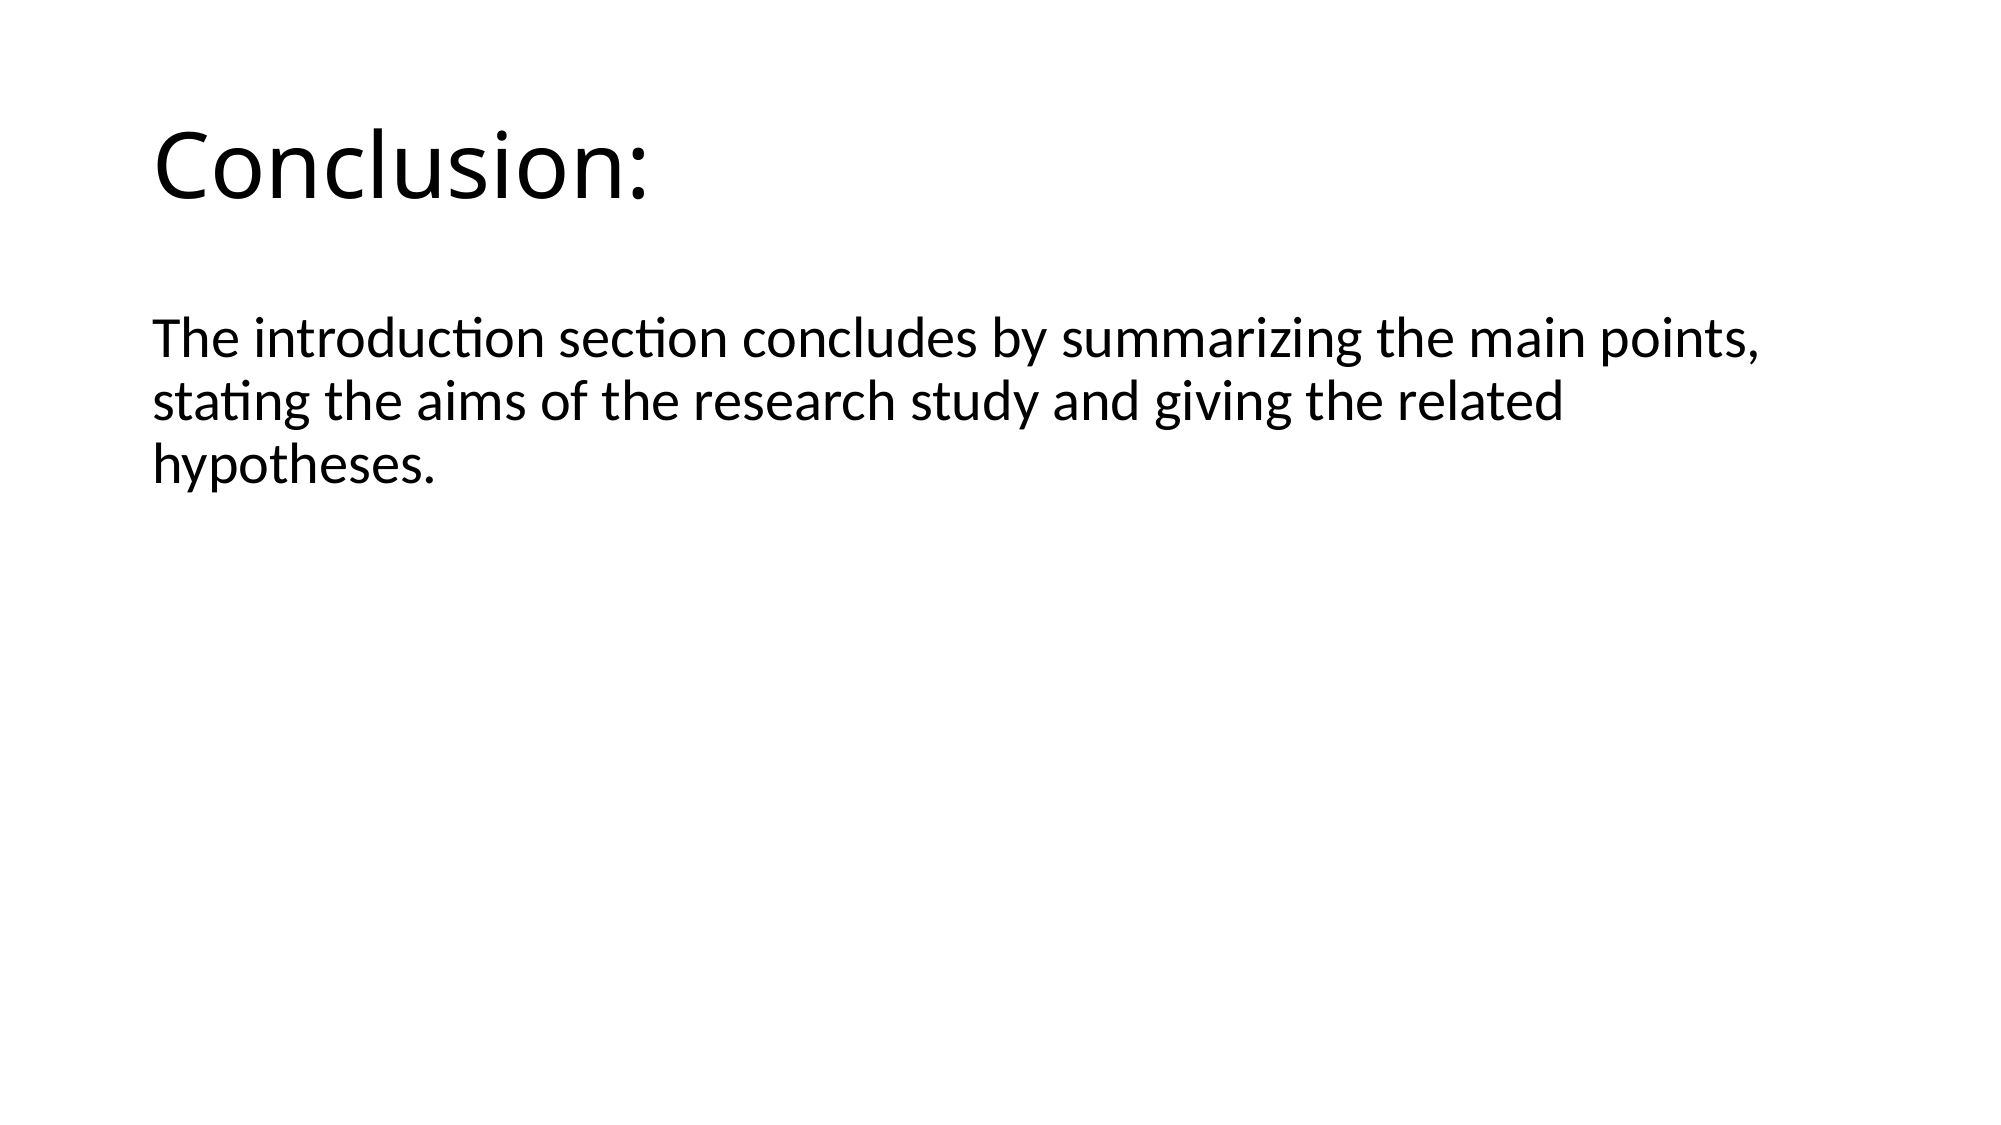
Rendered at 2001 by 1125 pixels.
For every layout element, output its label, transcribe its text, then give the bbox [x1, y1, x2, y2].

title Conclusion: [137, 59, 1863, 278]
list The introduction section concludes by summarizing the main points, stating the aims of the research study and giving the related hypotheses. [137, 299, 1863, 1014]
